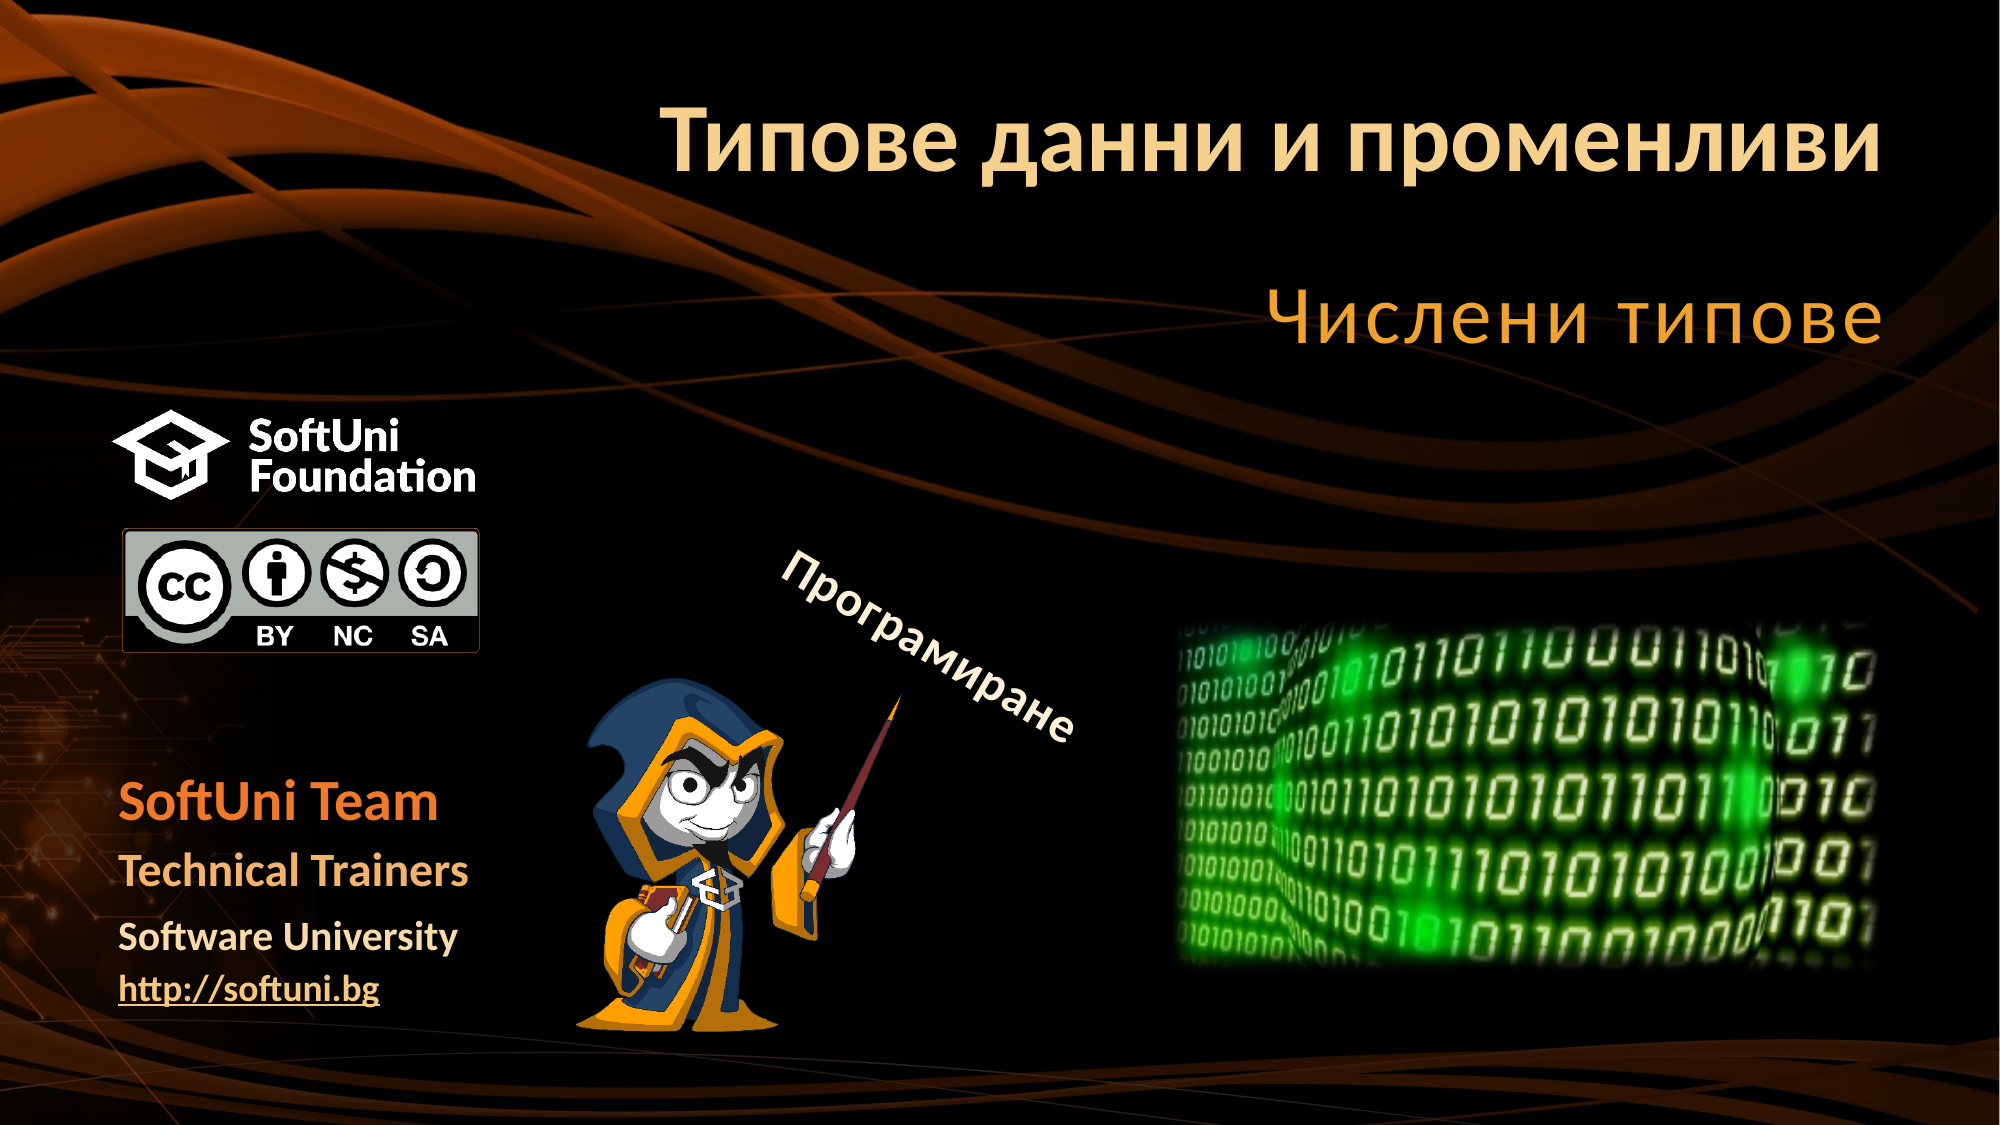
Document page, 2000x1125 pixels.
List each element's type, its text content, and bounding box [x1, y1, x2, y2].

subtitle Числени типове [587, 254, 1885, 387]
text_box Програмиране [749, 522, 1113, 775]
list http://softuni.bg [112, 958, 543, 1013]
list SoftUni Team [112, 751, 543, 828]
picture [0, 0, 2000, 1125]
title Типове данни и променливи [587, 75, 1885, 205]
list Technical Trainers [112, 828, 543, 902]
list Software University [112, 902, 543, 958]
